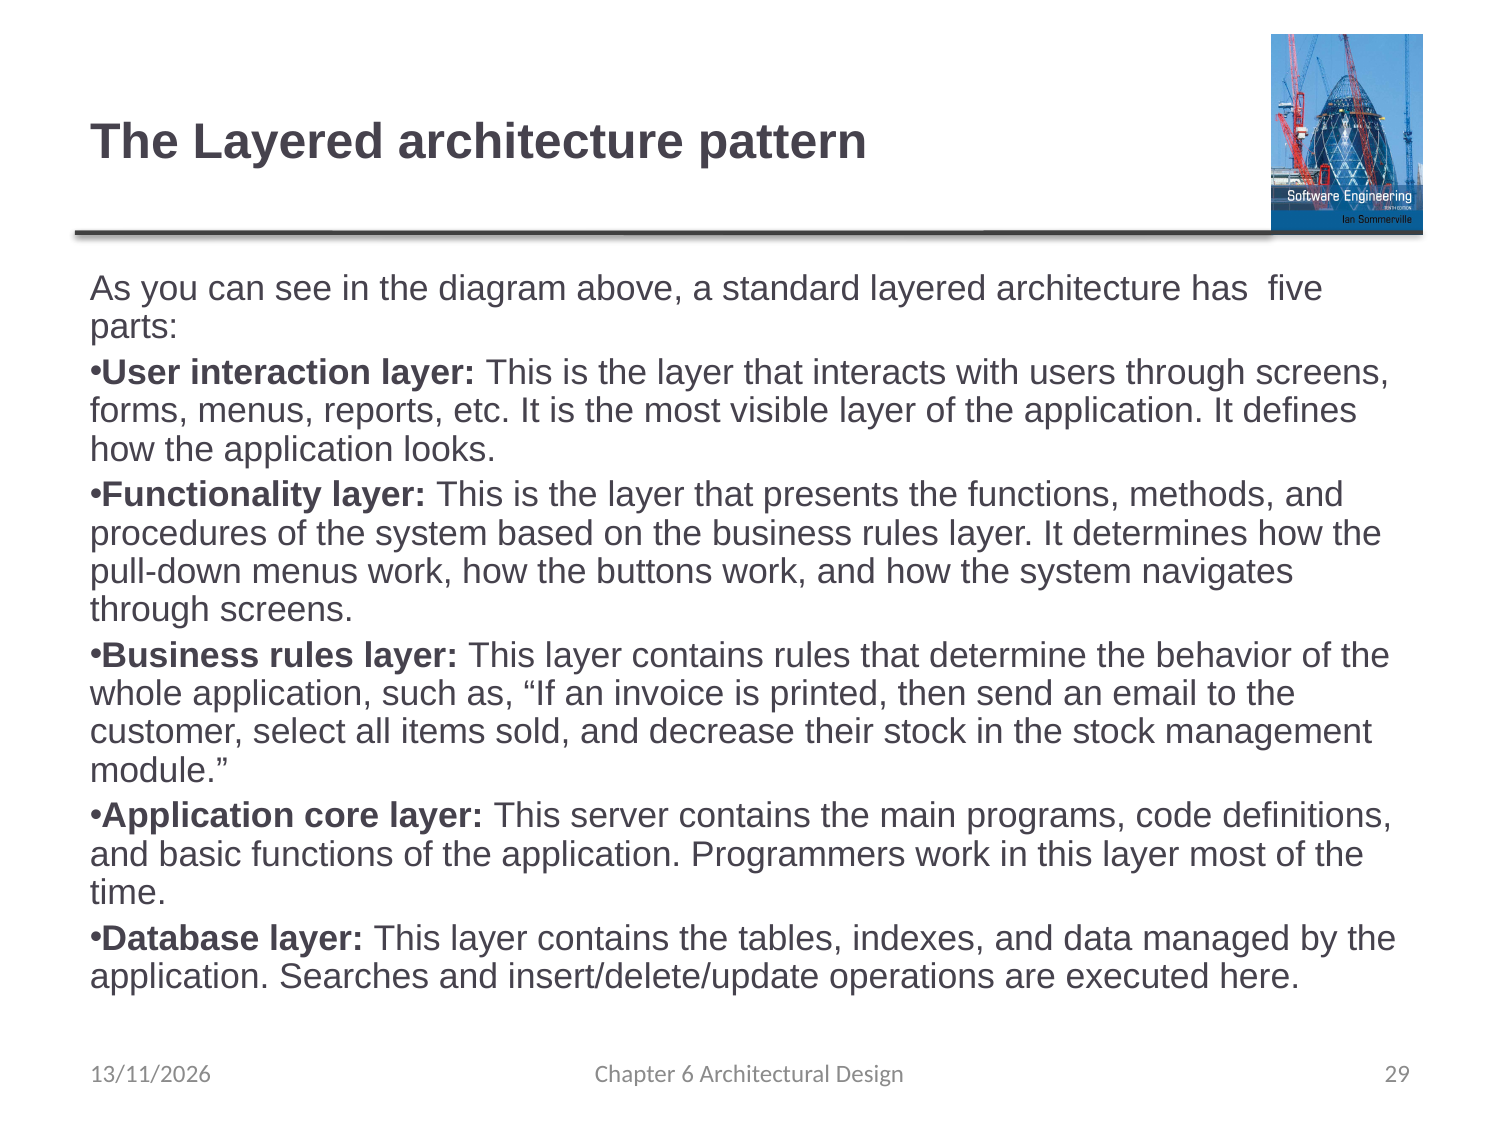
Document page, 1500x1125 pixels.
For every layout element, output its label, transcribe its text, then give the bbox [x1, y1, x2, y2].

title The Layered architecture pattern [74, 44, 1272, 233]
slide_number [75, 1042, 425, 1103]
slide_number 29 [1074, 1042, 1425, 1103]
picture [1271, 34, 1423, 230]
footer Chapter 6 Architectural Design [512, 1042, 988, 1103]
text_box As you can see in the diagram above, a standard layered architecture has five parts: User interaction layer: This is the layer that interacts with users through screens, forms, menus, reports, etc. It is the most visible layer of the application. It defines how the application looks. Functionality layer: This is the layer that presents the functions, methods, and procedures of the system based on the business rules layer. It determines how the pull-down menus work, how the buttons work, and how the system navigates through screens. Business rules layer: This layer contains rules that determine the behavior of the whole application, such as, “If an invoice is printed, then send an email to the customer, select all items sold, and decrease their stock in the stock management module.” Application core layer: This server contains the main programs, code definitions, and basic functions of the application. Programmers work in this layer most of the time. Database layer: This layer contains the tables, indexes, and data managed by the application. Searches and insert/delete/update operations are executed here. [74, 262, 1425, 1005]
